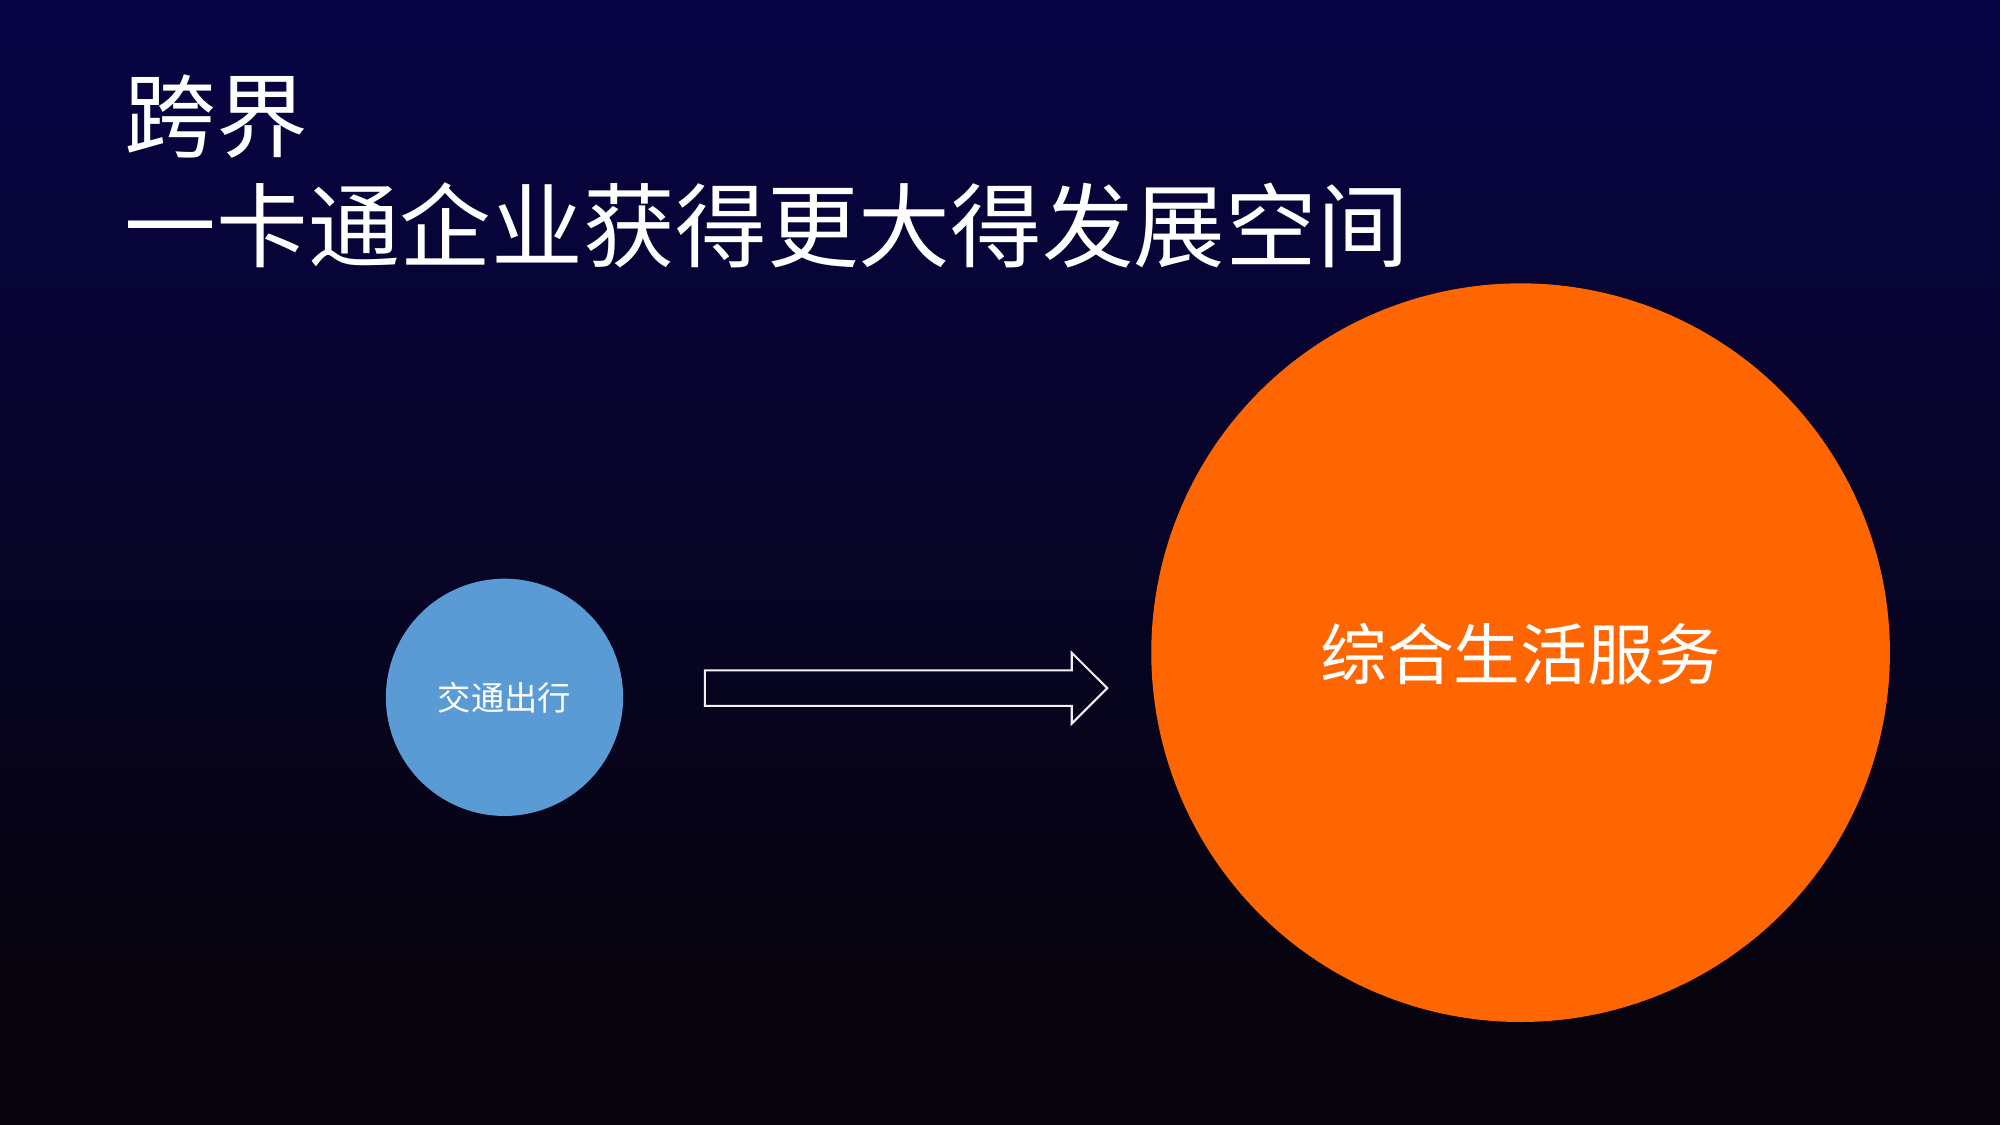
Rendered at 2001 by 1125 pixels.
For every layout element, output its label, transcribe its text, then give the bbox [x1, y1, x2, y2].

text_box 跨界 一卡通企业获得更大得发展空间 [109, 51, 1481, 287]
text_box 交通出行 [384, 577, 625, 817]
text_box 综合生活服务 [1150, 282, 1891, 1024]
text_box [703, 650, 1109, 727]
